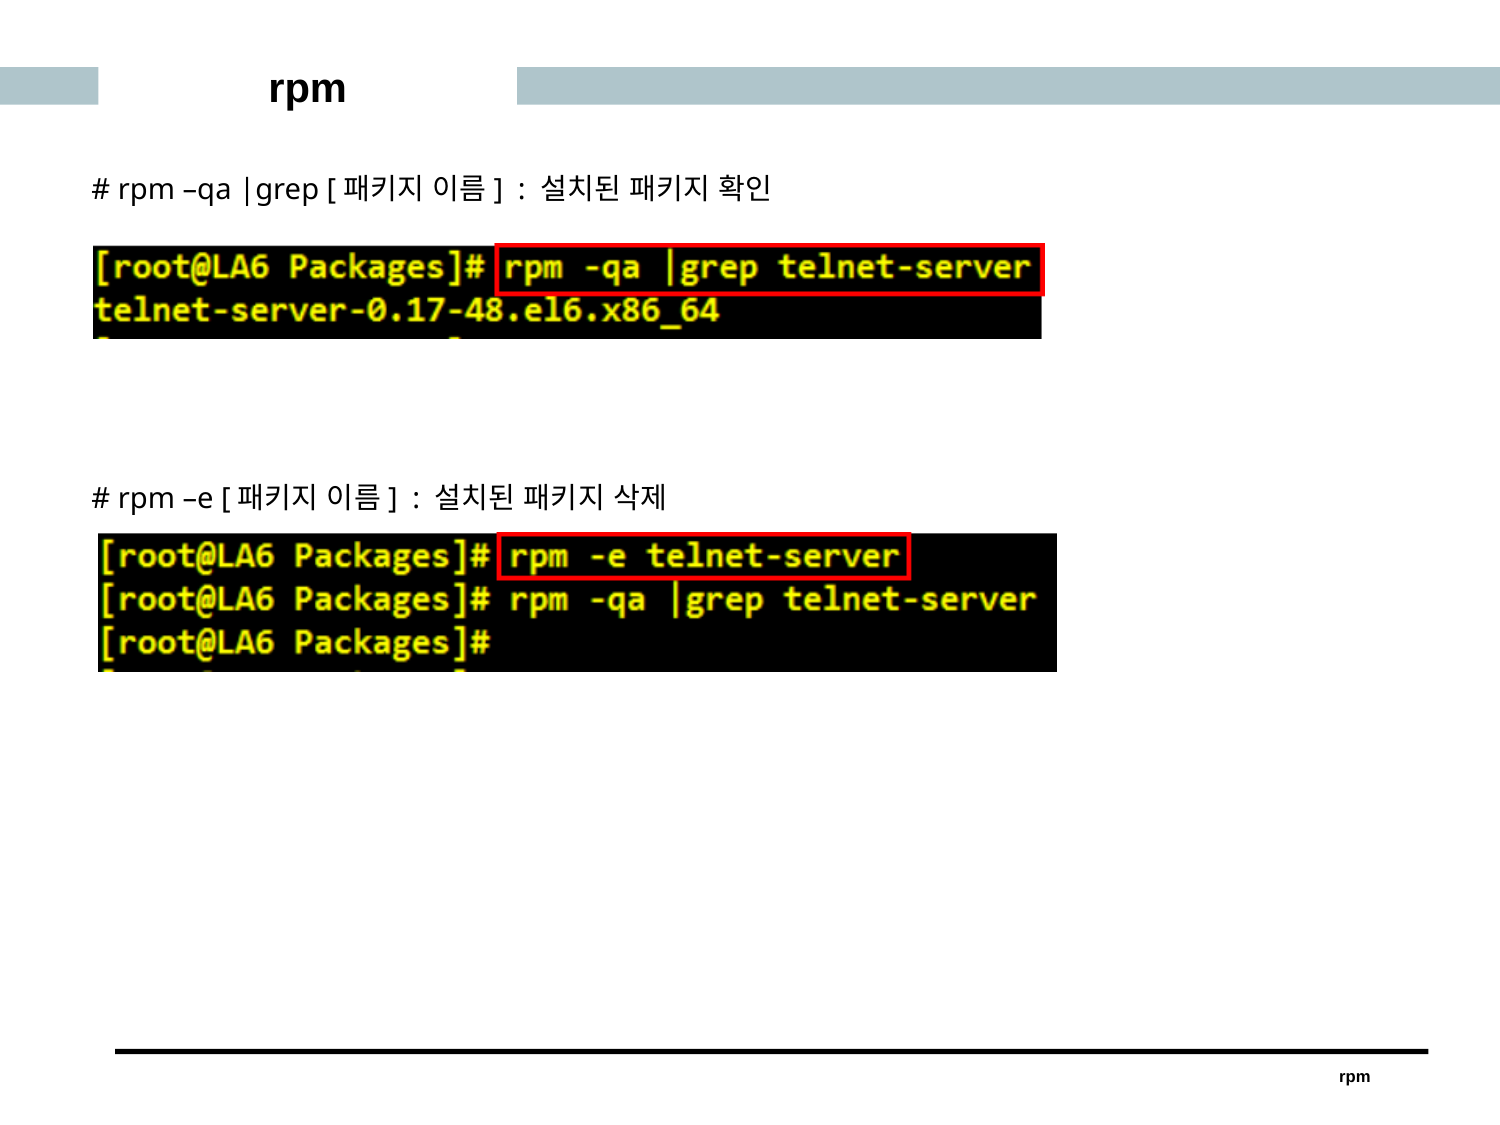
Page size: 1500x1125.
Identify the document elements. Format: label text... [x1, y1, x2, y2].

text_box rpm [112, 54, 503, 118]
text_box # rpm –qa |grep [패키지 이름] : 설치된 패키지 확인 [76, 162, 1390, 213]
text_box [113, 1047, 1430, 1056]
picture [98, 532, 1057, 672]
text_box # rpm –e [패키지 이름] : 설치된 패키지 삭제 [76, 471, 1390, 522]
text_box [515, 65, 1500, 107]
text_box [0, 65, 100, 107]
text_box rpm [1281, 1058, 1429, 1094]
picture [92, 243, 1045, 340]
